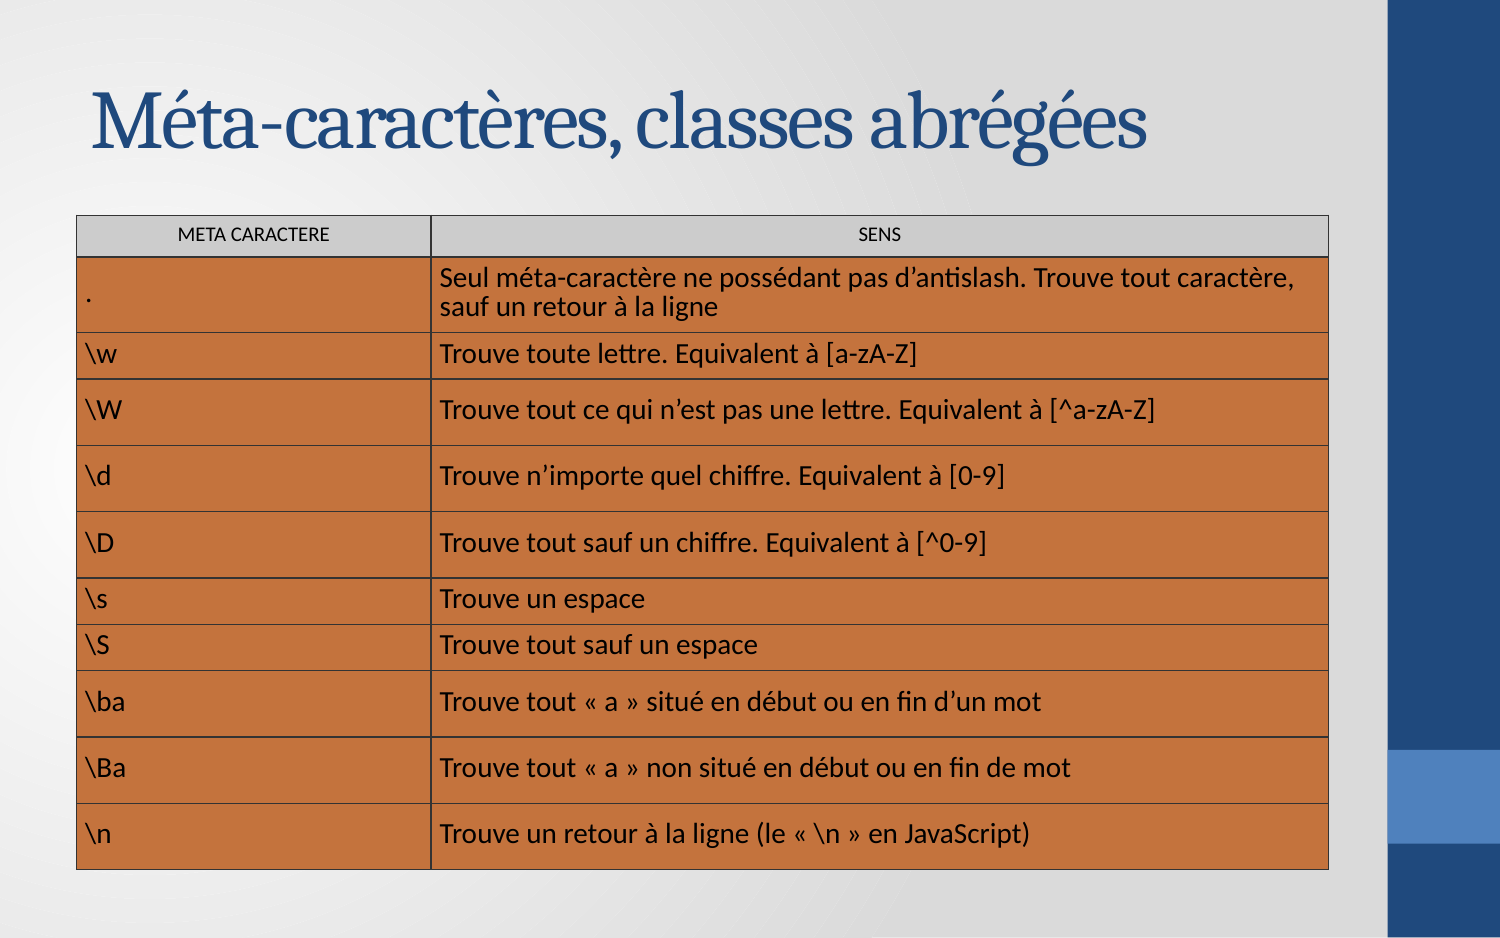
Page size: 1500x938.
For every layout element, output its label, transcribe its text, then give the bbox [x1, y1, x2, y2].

table_header META CARACTERE [77, 216, 430, 256]
table_cell Trouve tout sauf un chiffre. Equivalent à [^0-9] [432, 512, 1328, 577]
table_cell Trouve tout « a » situé en début ou en fin d’un mot [432, 671, 1328, 736]
table_cell Trouve un espace [432, 579, 1328, 624]
table_cell Trouve toute lettre. Equivalent à [a-zA-Z] [432, 333, 1328, 378]
table_cell \Ba [77, 738, 430, 803]
table_cell \n [77, 804, 430, 869]
table_cell . [77, 258, 430, 332]
table_cell \W [77, 380, 430, 445]
table_cell Trouve tout « a » non situé en début ou en fin de mot [432, 738, 1328, 803]
table_cell Trouve un retour à la ligne (le « \n » en JavaScript) [432, 804, 1328, 869]
table_cell Seul méta-caractère ne possédant pas d’antislash. Trouve tout caractère, sauf un retour à la ligne [432, 258, 1328, 332]
table_cell Trouve tout ce qui n’est pas une lettre. Equivalent à [^a-zA-Z] [432, 380, 1328, 445]
table_cell \d [77, 446, 430, 511]
table_cell \ba [77, 671, 430, 736]
table_cell \s [77, 579, 430, 624]
title Méta-caractères, classes abrégées [75, 37, 1325, 194]
table_cell \S [77, 625, 430, 670]
table_cell \w [77, 333, 430, 378]
table_cell Trouve tout sauf un espace [432, 625, 1328, 670]
table_header SENS [432, 216, 1328, 256]
table_cell \D [77, 512, 430, 577]
table_cell Trouve n’importe quel chiffre. Equivalent à [0-9] [432, 446, 1328, 511]
